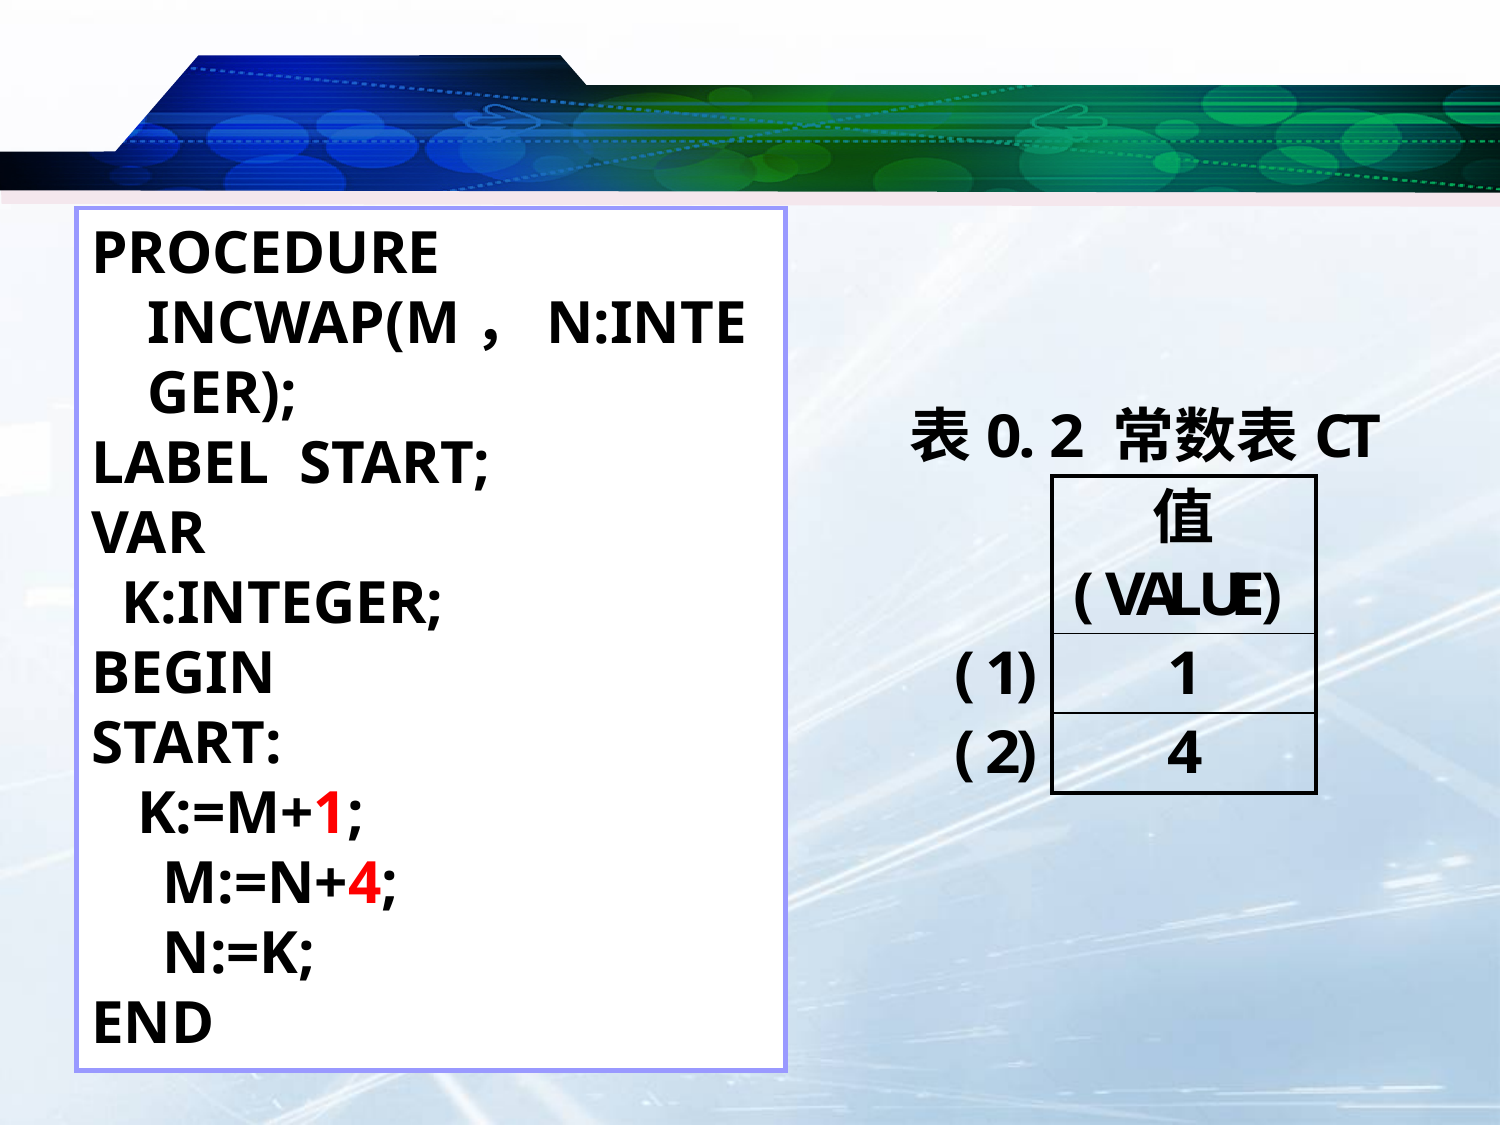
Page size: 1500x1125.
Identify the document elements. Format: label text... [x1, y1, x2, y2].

picture [0, 0, 1500, 1125]
text_box PROCEDURE INCWAP(M，N:INTEGER); LABEL START; VAR K:INTEGER; BEGIN START: K:=M+1; M:=N+4; N:=K; END [76, 208, 786, 1071]
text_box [903, 396, 1394, 834]
